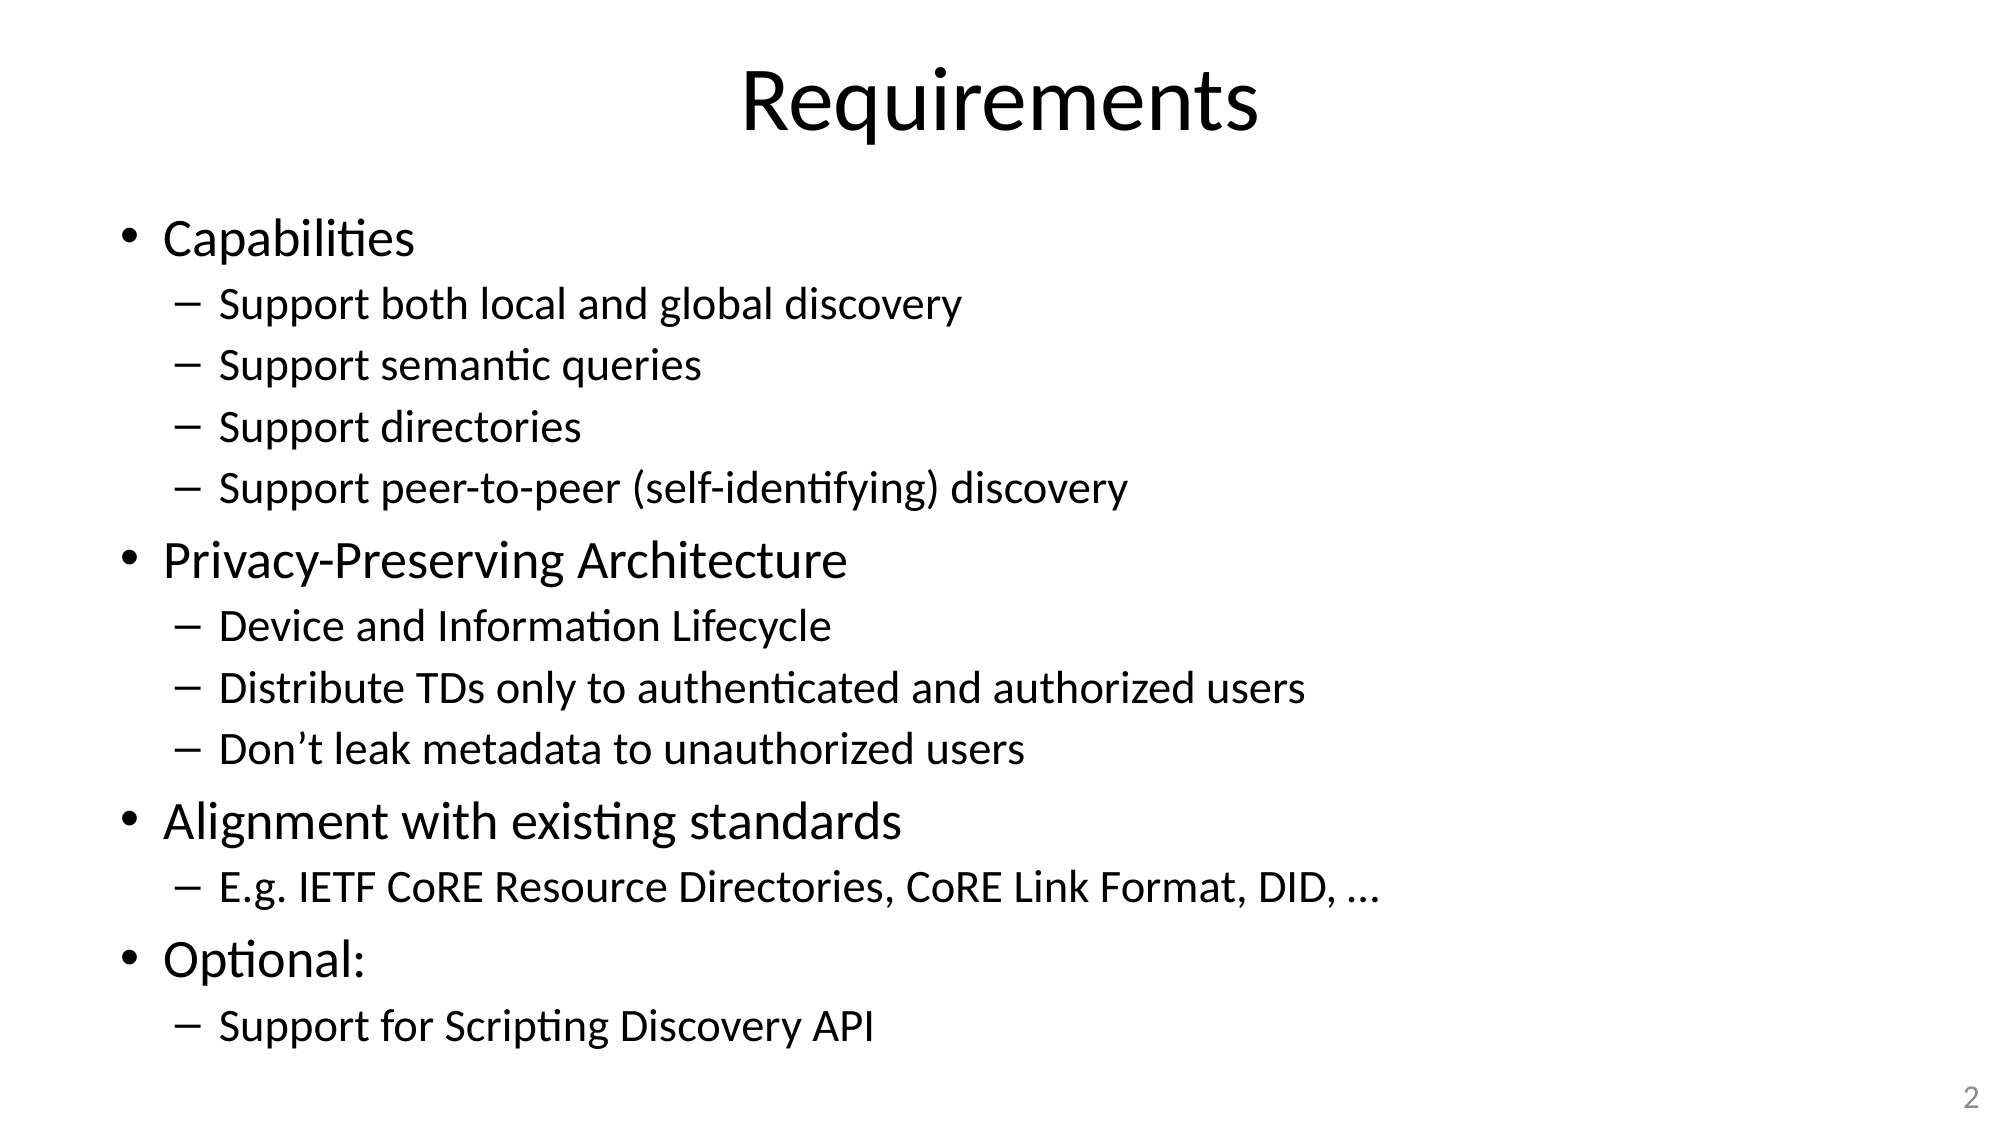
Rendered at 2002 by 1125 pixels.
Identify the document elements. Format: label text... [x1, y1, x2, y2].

title Requirements [0, 0, 2001, 188]
slide_number 2 [1532, 1065, 2000, 1125]
list Capabilities Support both local and global discovery Support semantic queries Support directories Support peer-to-peer (self-identifying) discovery Privacy-Preserving Architecture Device and Information Lifecycle Distribute TDs only to authenticated and authorized users Don’t leak metadata to unauthorized users Alignment with existing standards E.g. IETF CoRE Resource Directories, CoRE Link Format, DID, … Optional: Support for Scripting Discovery API [100, 191, 1901, 1067]
